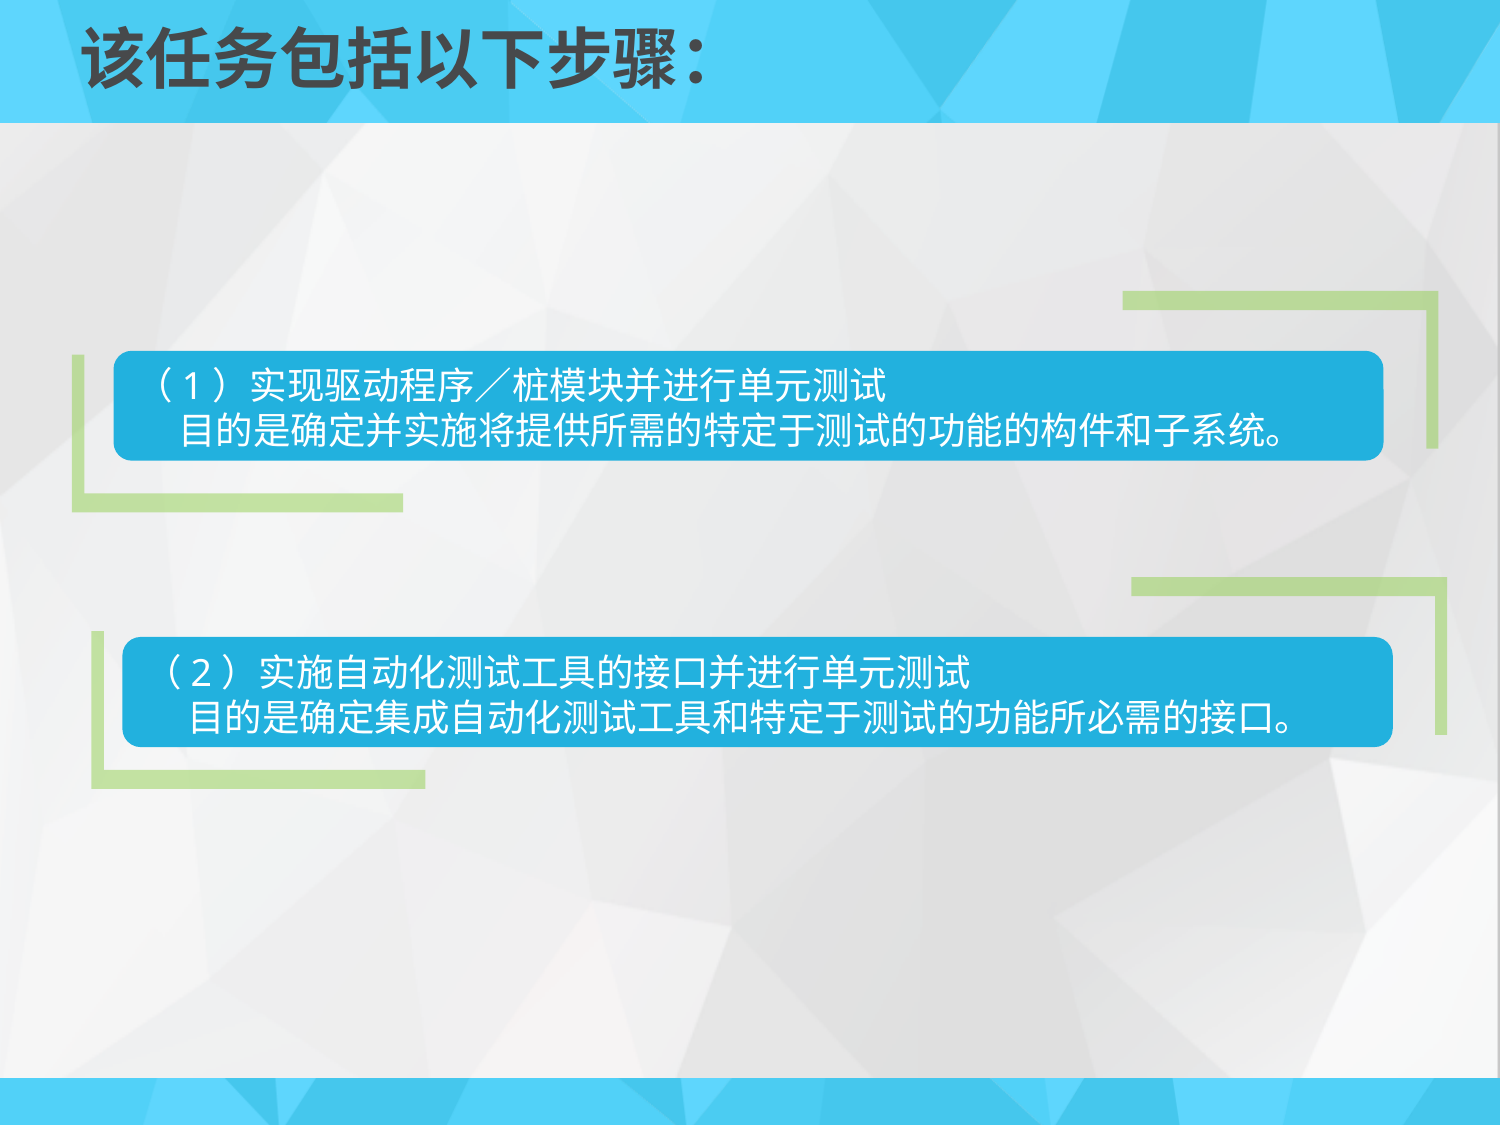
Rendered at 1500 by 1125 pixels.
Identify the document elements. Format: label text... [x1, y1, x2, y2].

text_box [1131, 577, 1448, 735]
title 该任务包括以下步骤： [64, 9, 1422, 115]
text_box [71, 354, 404, 513]
picture [0, 0, 1500, 1125]
text_box （2）实施自动化测试工具的接口并进行单元测试 目的是确定集成自动化测试工具和特定于测试的功能所必需的接口。 [129, 641, 1393, 746]
text_box （1）实现驱动程序／桩模块并进行单元测试 目的是确定并实施将提供所需的特定于测试的功能的构件和子系统。 [120, 354, 1384, 460]
text_box [113, 355, 120, 457]
text_box [122, 636, 1386, 743]
text_box [121, 350, 1376, 354]
text_box [91, 631, 426, 789]
text_box [1122, 290, 1439, 449]
